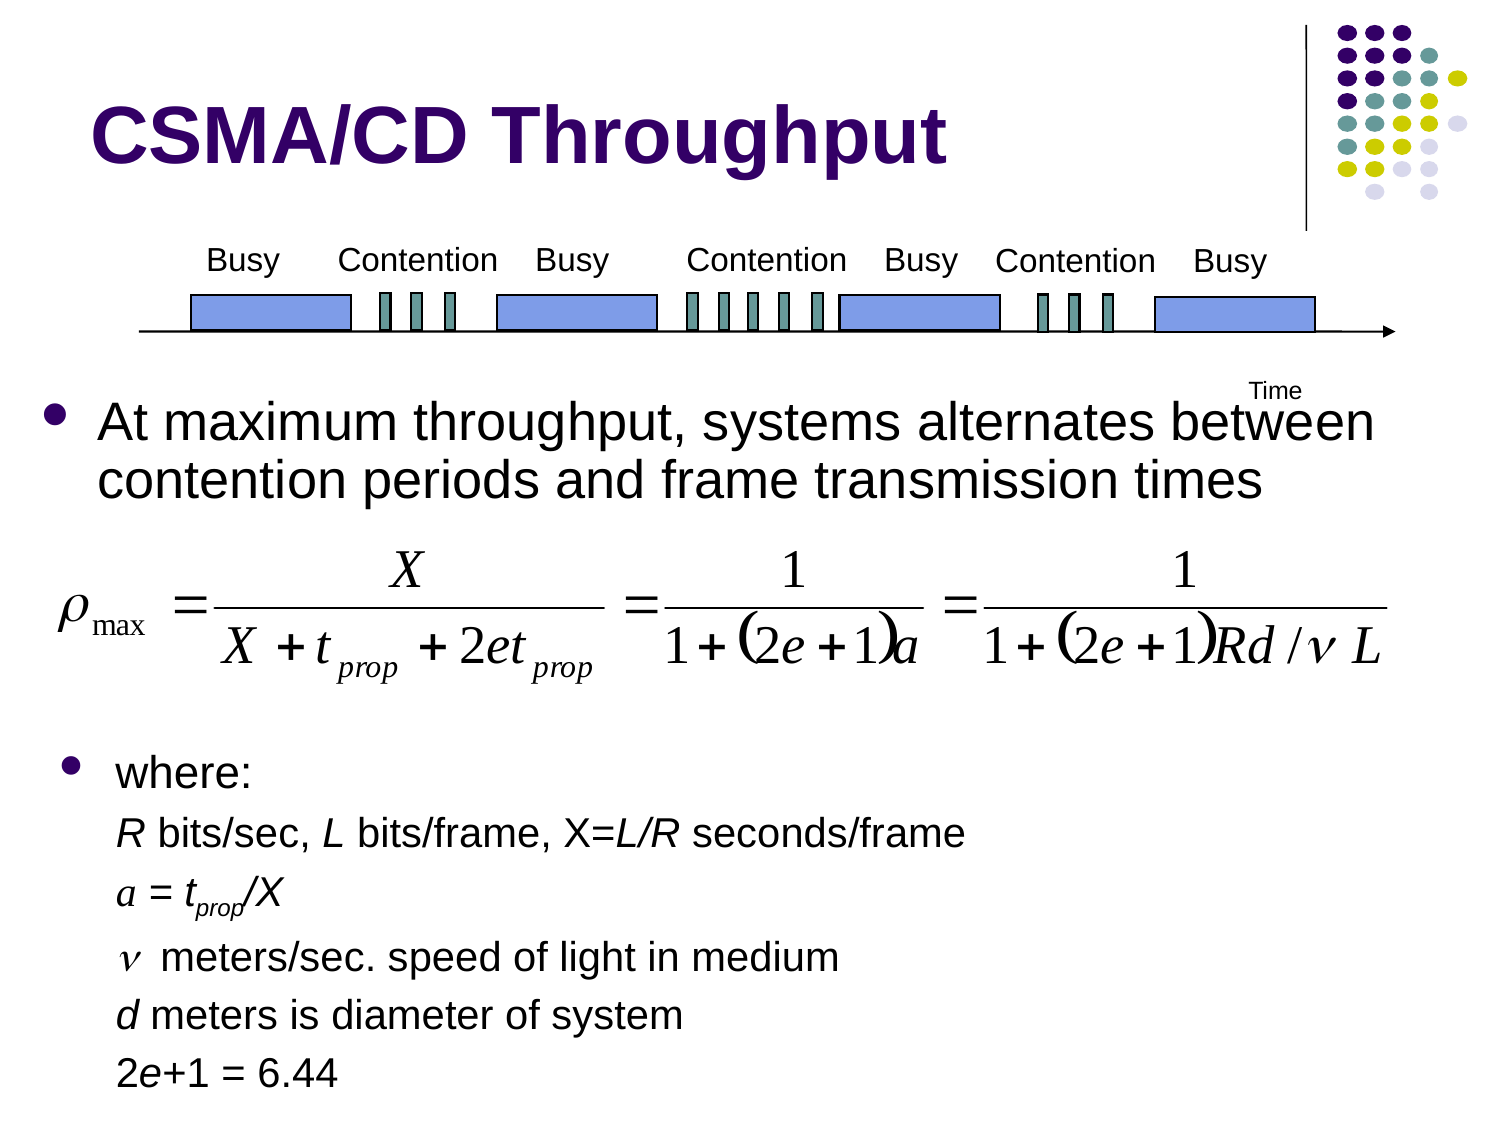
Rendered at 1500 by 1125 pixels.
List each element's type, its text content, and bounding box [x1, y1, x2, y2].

title CSMA/CD Throughput [75, 20, 1313, 188]
text_box Time [1193, 366, 1358, 412]
text_box At maximum throughput, systems alternates between contention periods and frame transmission times [25, 385, 1440, 512]
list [47, 534, 1399, 694]
text_box where: R bits/sec, L bits/frame, X=L/R seconds/frame a = tprop/X n meters/sec. speed of light in medium d meters is diameter of system 2e+1 = 6.44 [44, 735, 1459, 862]
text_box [138, 230, 1396, 332]
